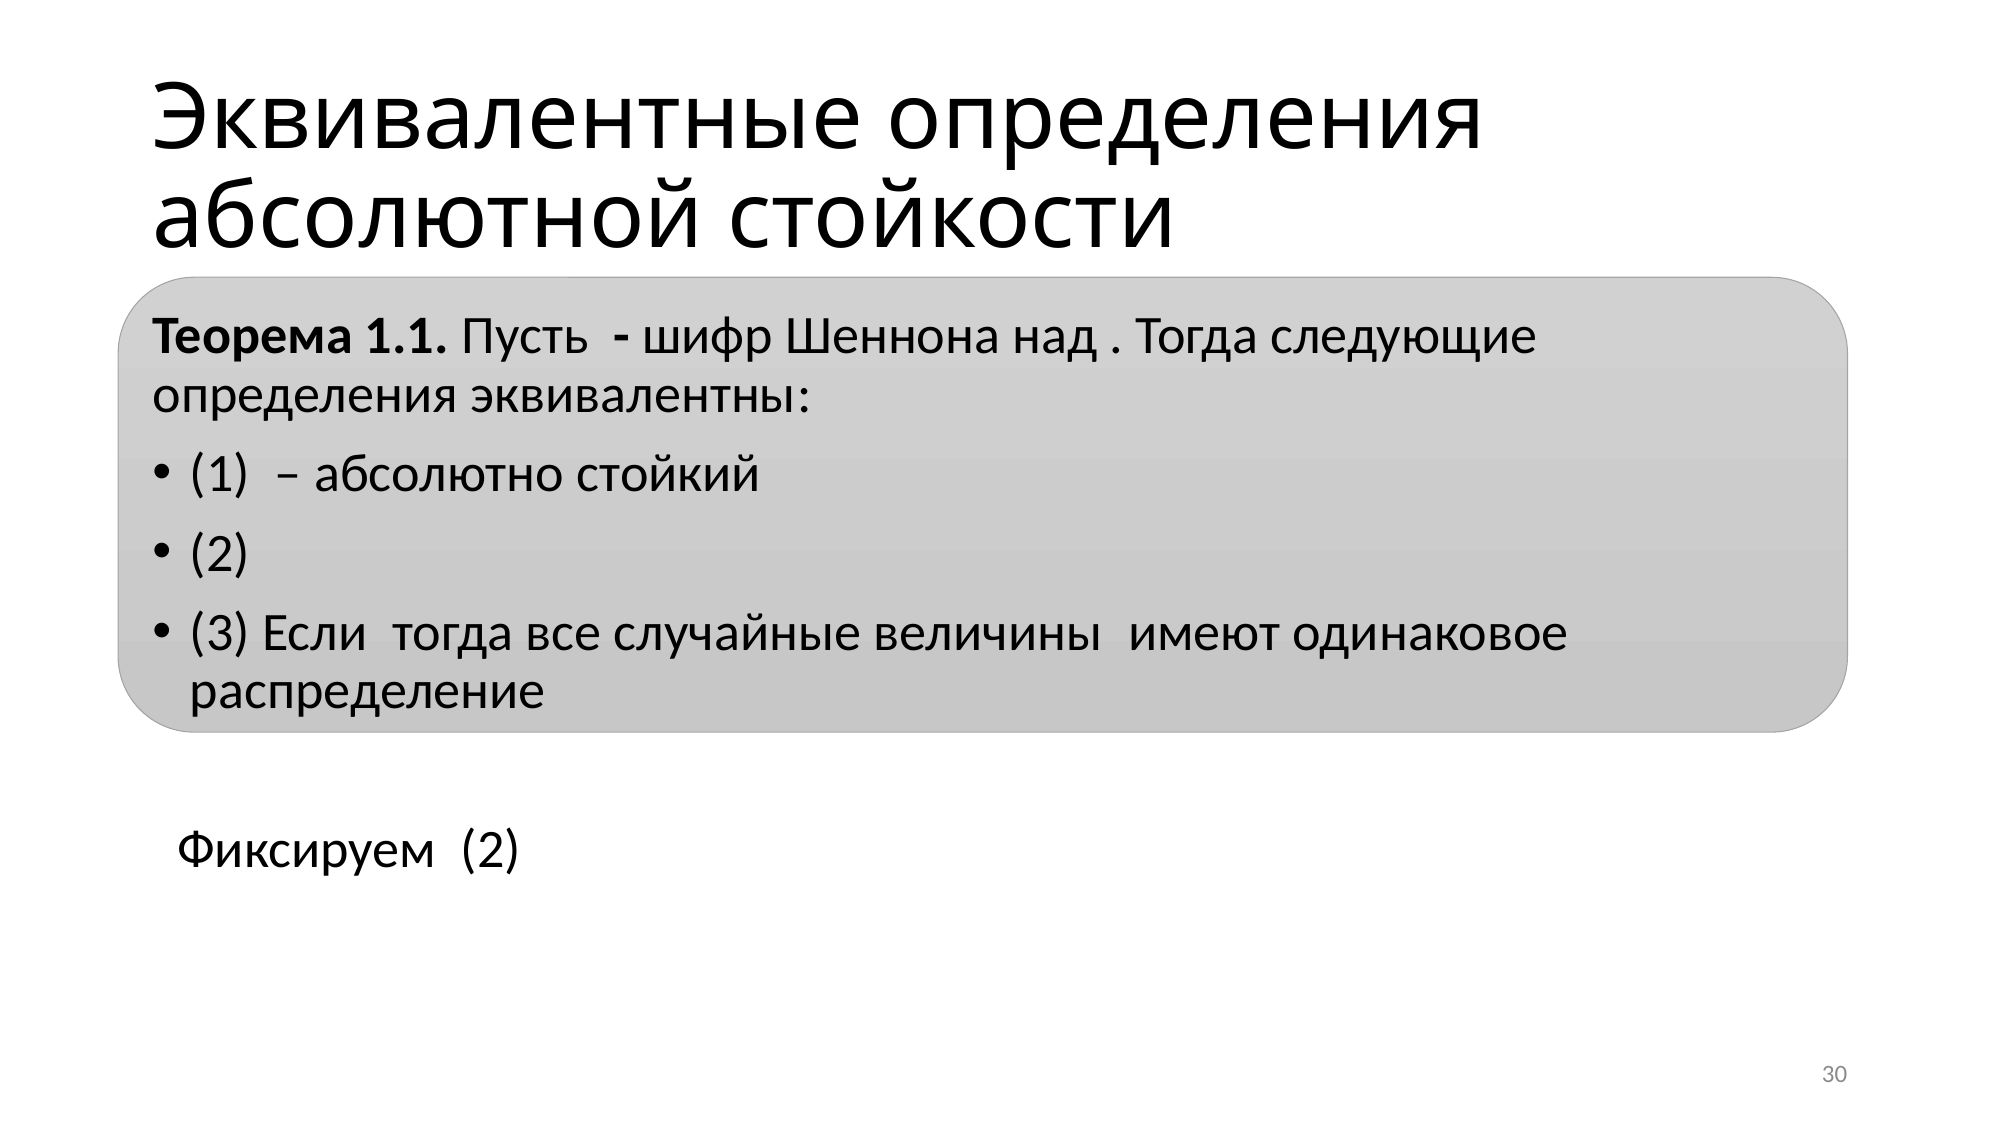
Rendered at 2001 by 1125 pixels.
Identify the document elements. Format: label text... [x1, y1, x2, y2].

slide_number 30 [1412, 1042, 1863, 1103]
text_box [117, 278, 1849, 733]
title Эквивалентные определения абсолютной стойкости [137, 59, 1863, 278]
